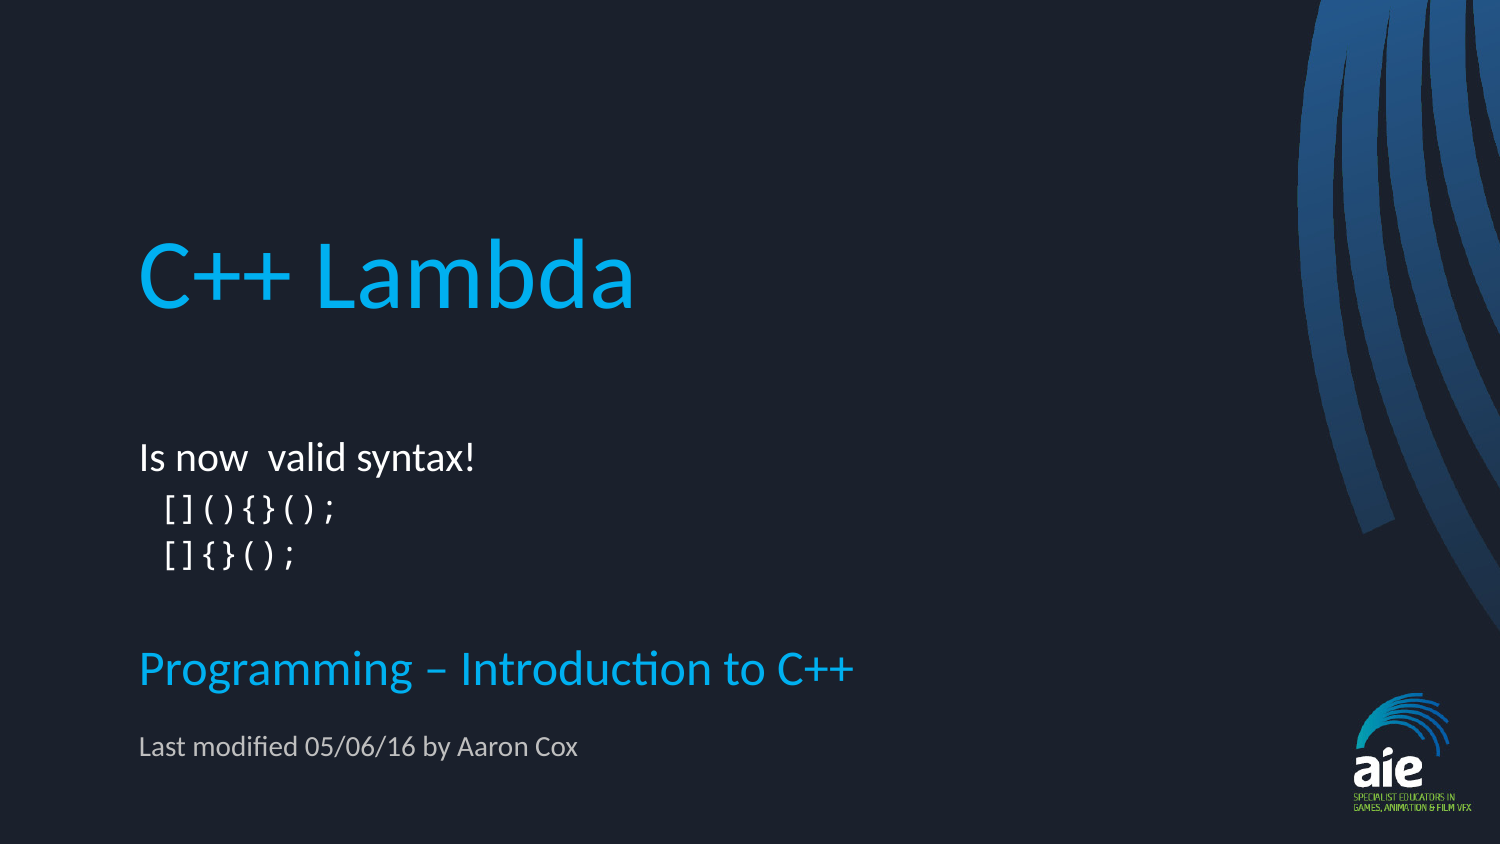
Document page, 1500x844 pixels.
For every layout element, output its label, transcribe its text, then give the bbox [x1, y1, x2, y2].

title C++ Lambda [123, 126, 1376, 411]
list Programming – Introduction to C++ [123, 627, 1376, 708]
list Last modified 05/06/16 by Aaron Cox [123, 719, 1317, 777]
picture [0, 0, 1500, 844]
subtitle Is now valid syntax! [](){}(); []{}(); [123, 421, 1376, 611]
